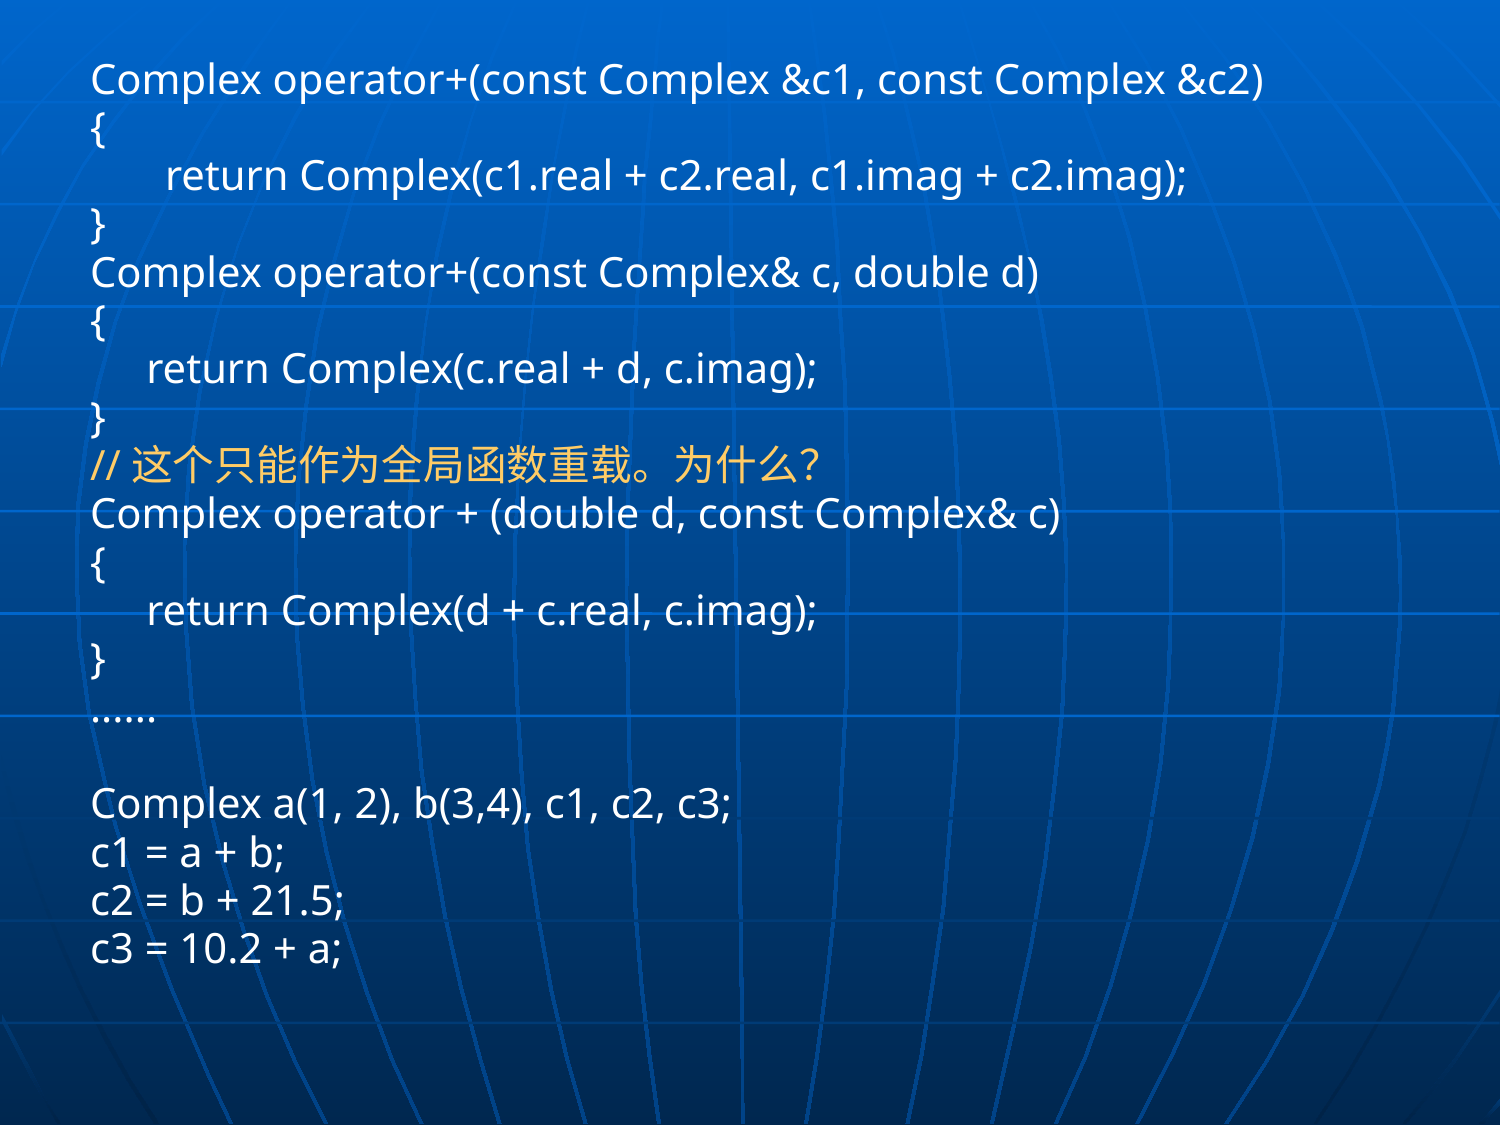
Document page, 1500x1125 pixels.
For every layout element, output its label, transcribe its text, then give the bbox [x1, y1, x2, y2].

list Complex operator+(const Complex &c1, const Complex &c2) { return Complex(c1.real + c2.real, c1.imag + c2.imag); } Complex operator+(const Complex& c, double d) { return Complex(c.real + d, c.imag); } //这个只能作为全局函数重载。为什么？ Complex operator + (double d, const Complex& c) { return Complex(d + c.real, c.imag); } ...... Complex a(1, 2), b(3,4), c1, c2, c3; c1 = a + b; c2 = b + 21.5; c3 = 10.2 + a; [74, 54, 1426, 1102]
